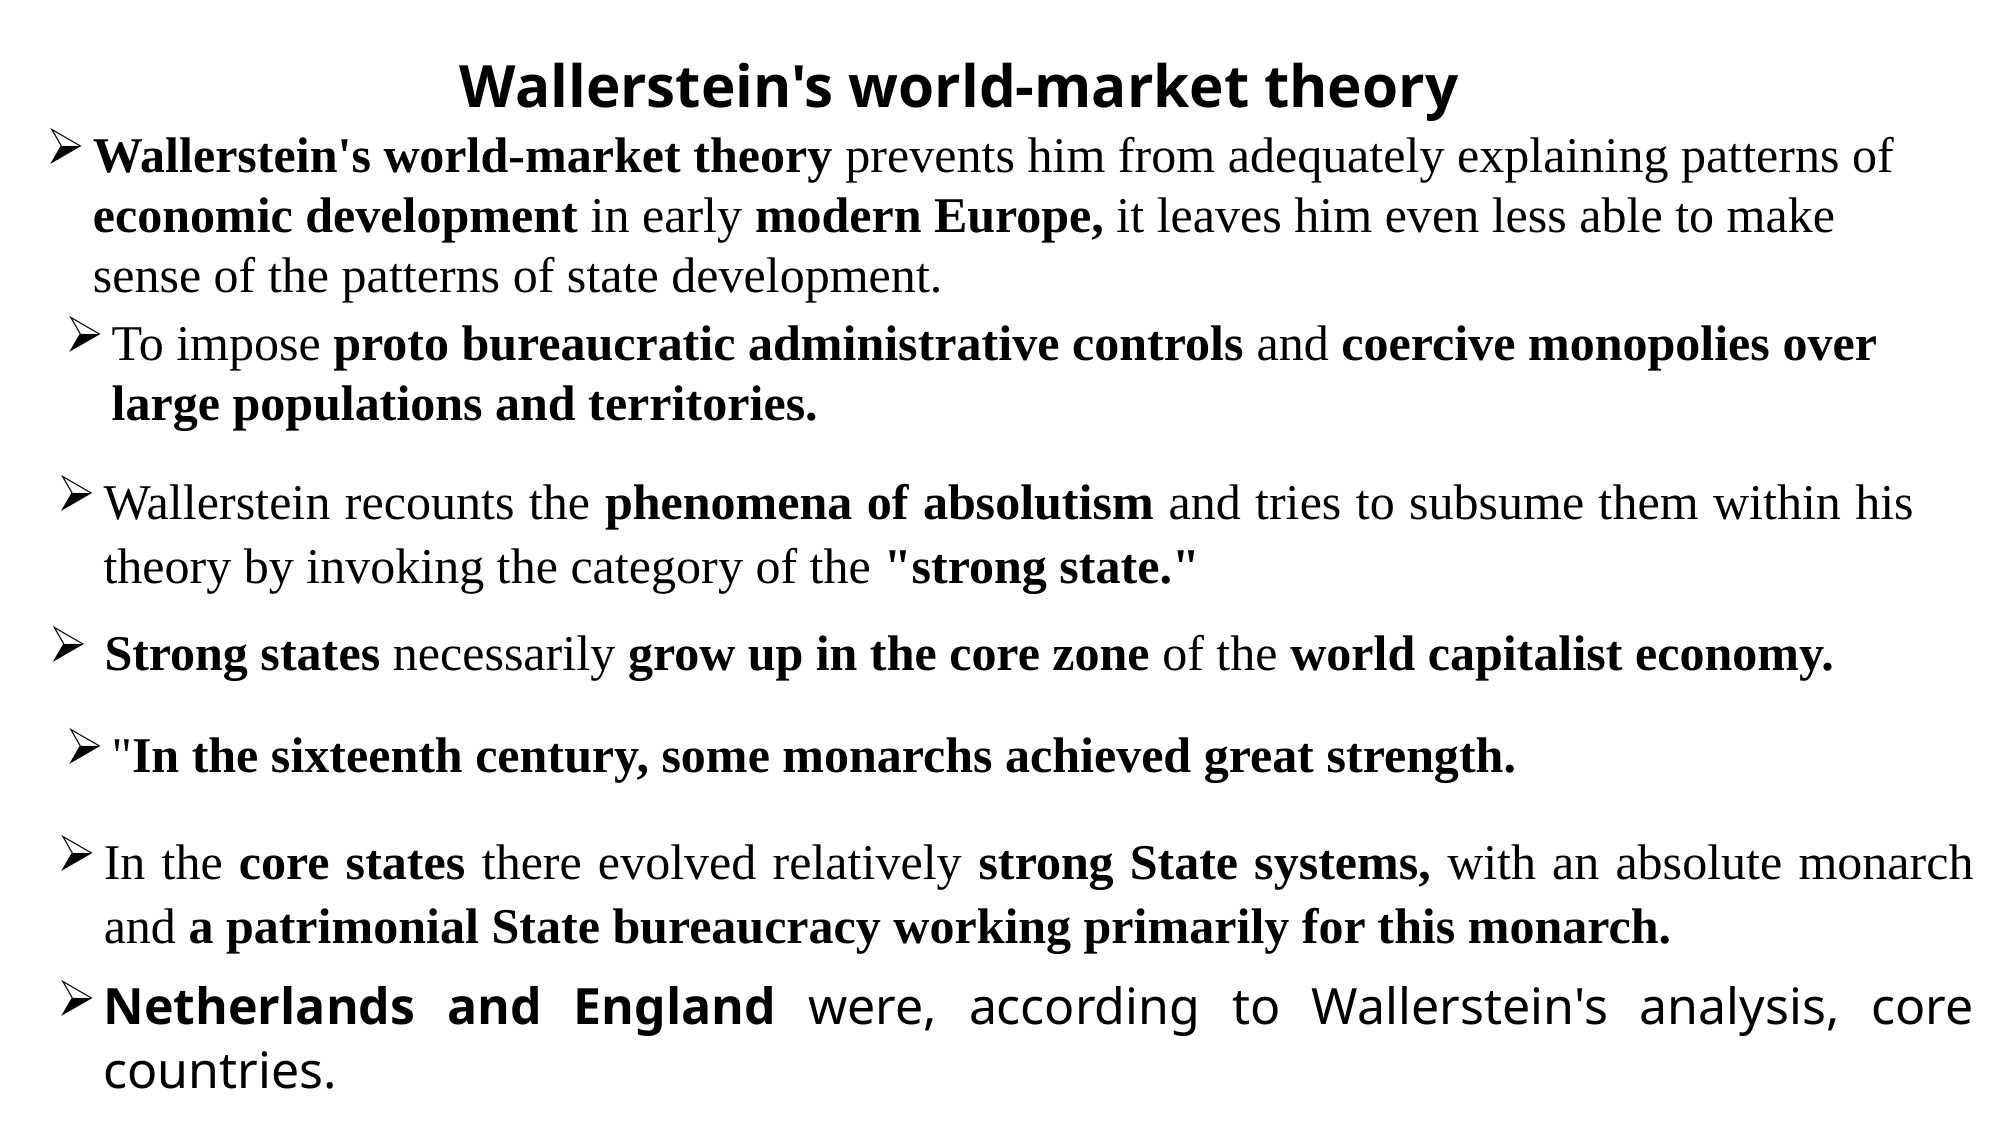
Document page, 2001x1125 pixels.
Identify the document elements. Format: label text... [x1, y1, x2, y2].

text_box "In the sixteenth century, some monarchs achieved great strength. [49, 715, 1832, 791]
text_box In the core states there evolved relatively strong State systems, with an absolute monarch and a patrimonial State bureaucracy working primarily for this monarch. Netherlands and England were, according to Wallerstein's analysis, core countries. [4, 817, 1989, 1125]
text_box Strong states necessarily grow up in the core zone of the world capitalist economy. [0, 608, 1885, 688]
text_box To impose proto bureaucratic administrative controls and coercive monopolies over large populations and territories. [49, 303, 1928, 438]
text_box Wallerstein recounts the phenomena of absolutism and tries to subsume them within his theory by invoking the category of the "strong state." [4, 458, 1930, 602]
text_box Wallerstein's world-market theory prevents him from adequately explaining patterns of economic development in early modern Europe, it leaves him even less able to make sense of the patterns of state development. [31, 115, 1969, 311]
text_box Wallerstein's world-market theory [445, 41, 1489, 115]
